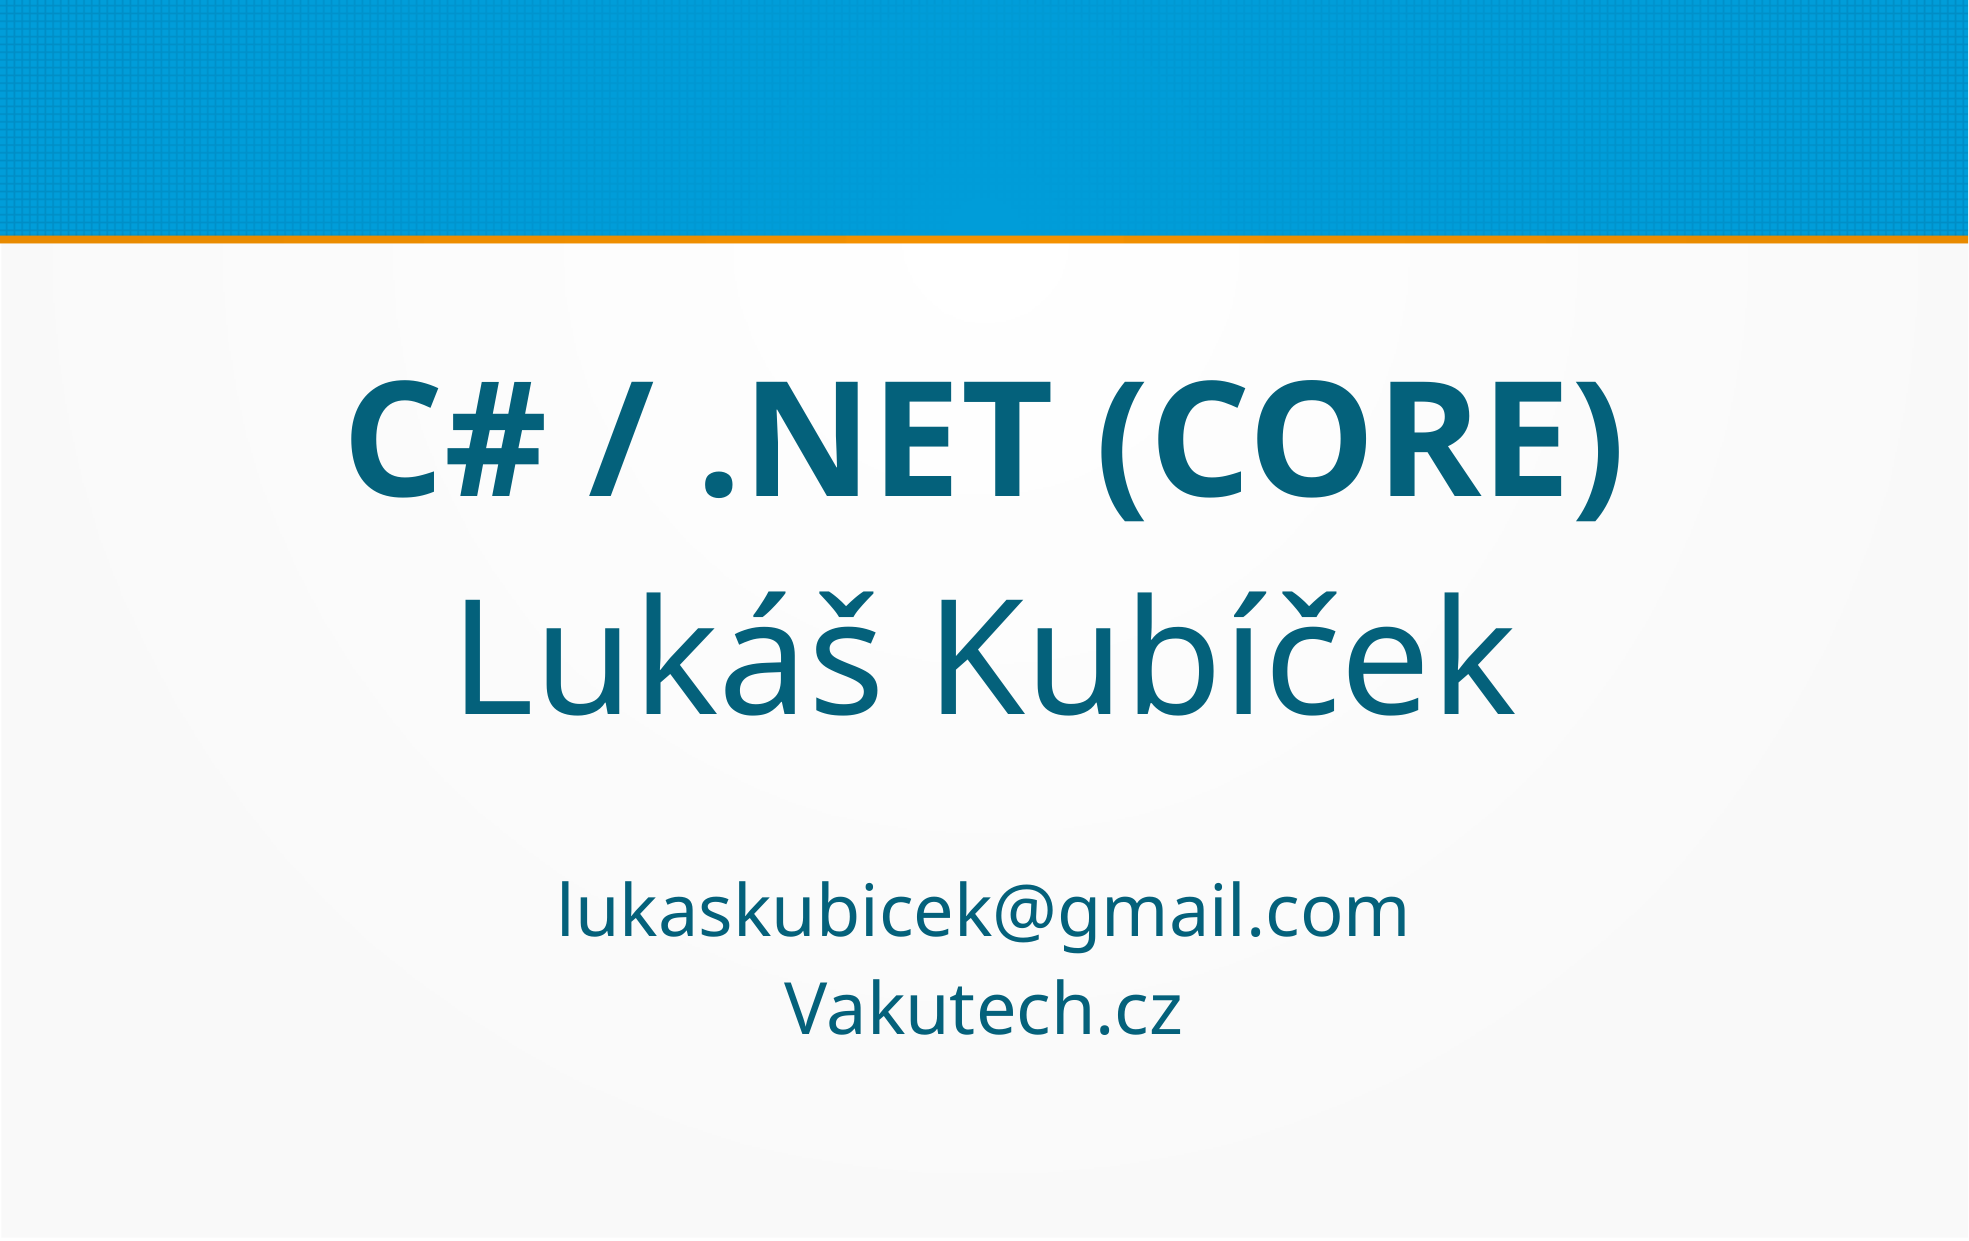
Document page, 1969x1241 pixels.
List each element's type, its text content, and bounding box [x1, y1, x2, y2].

text_box C# / .NET (CORE) Lukáš Kubíček lukaskubicek@gmail.com Vakutech.cz [98, 324, 1870, 1056]
picture [0, 236, 1969, 1241]
